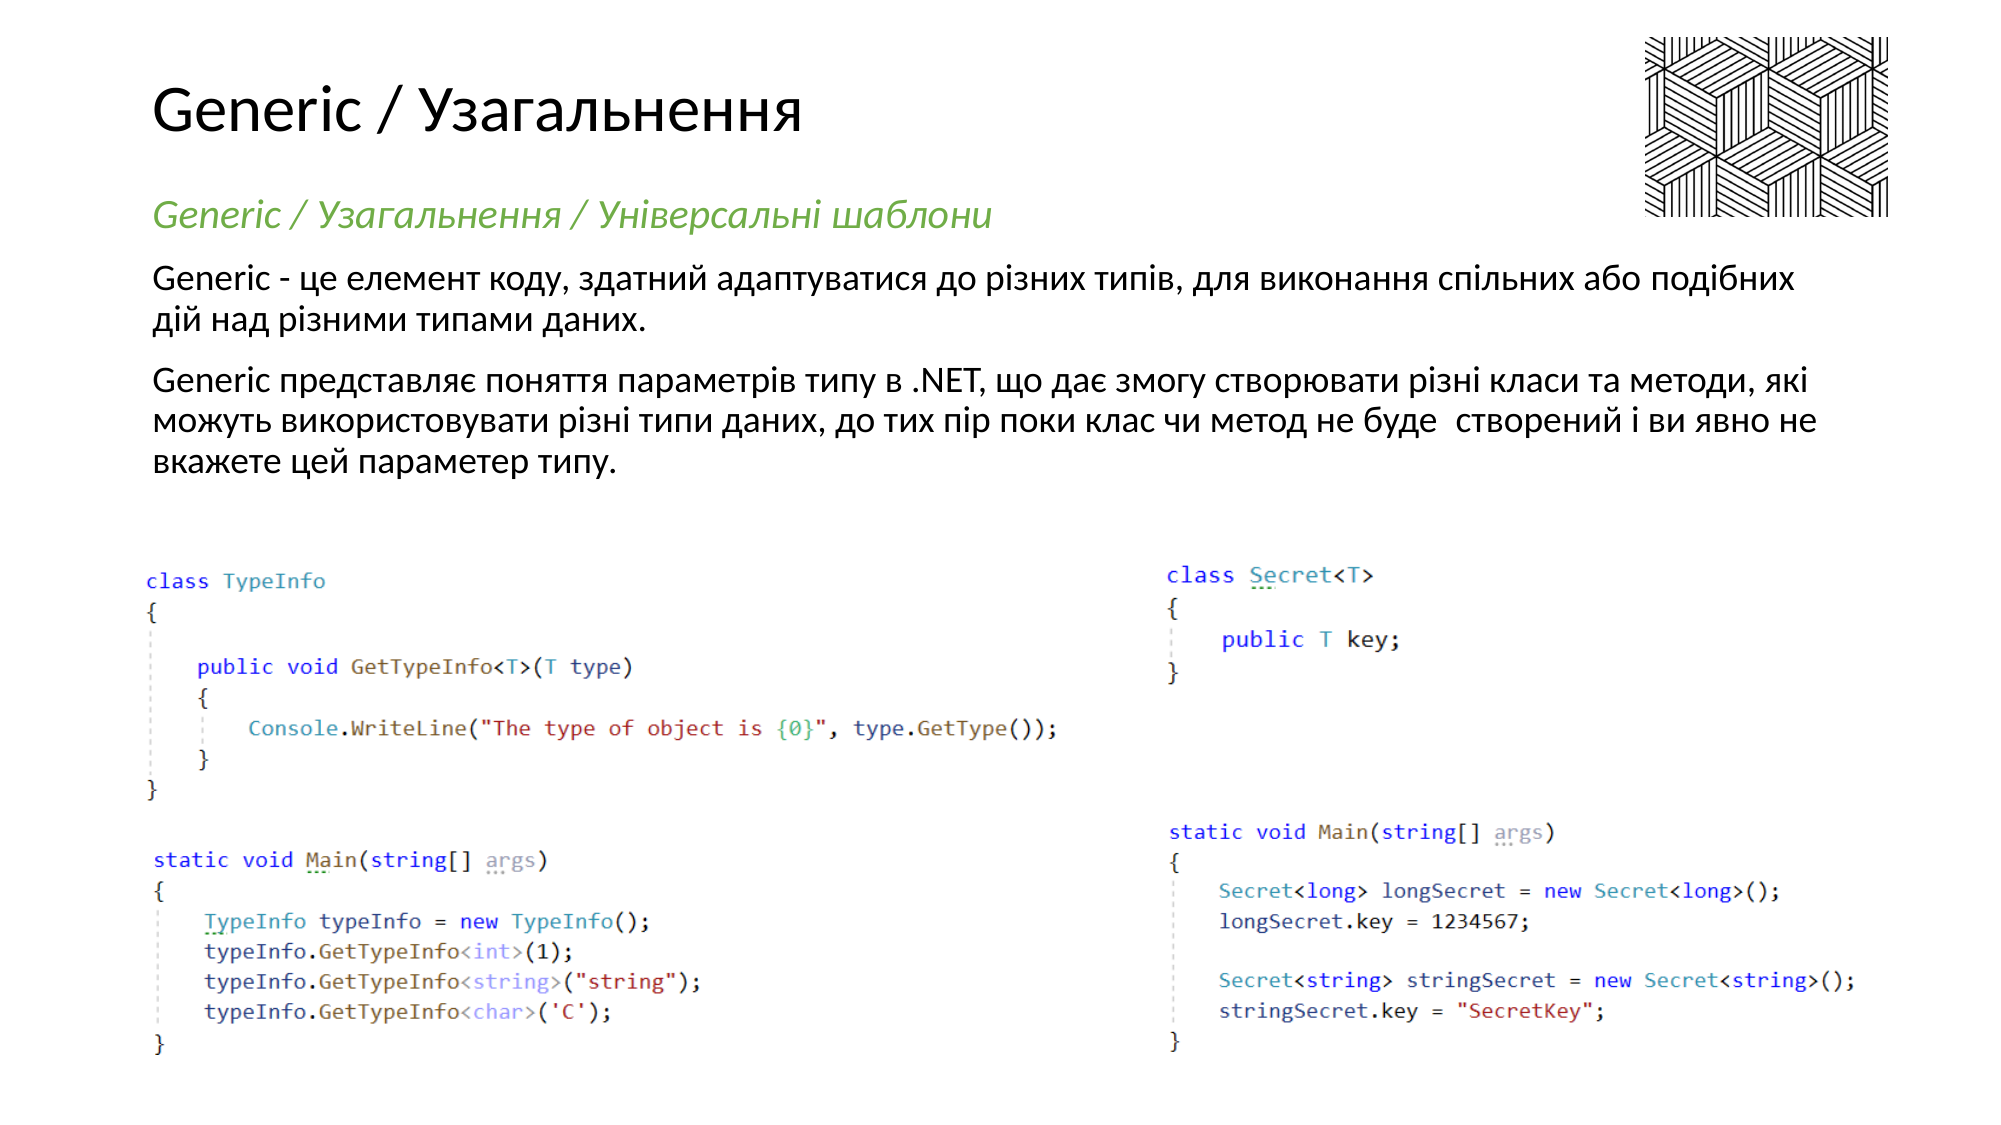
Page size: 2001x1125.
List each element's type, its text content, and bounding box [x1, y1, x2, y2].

picture [1645, 37, 1888, 217]
title Generic / Узагальнення [137, 59, 1645, 161]
picture [1158, 562, 1420, 696]
picture [137, 569, 1075, 809]
picture [141, 843, 716, 1056]
picture [1159, 819, 1888, 1059]
list Generic / Узагальнення / Універсальні шаблони Generic - це елемент коду, здатний адаптуватися до різних типів, для виконання спільних або подібних дій над різними типами даних. Generic представляє поняття параметрів типу в .NET, що дає змогу створювати різні класи та методи, які можуть використовувати різні типи даних, до тих пір поки клас чи метод не буде створений і ви явно не вкажете цей параметер типу. [137, 184, 1863, 1014]
